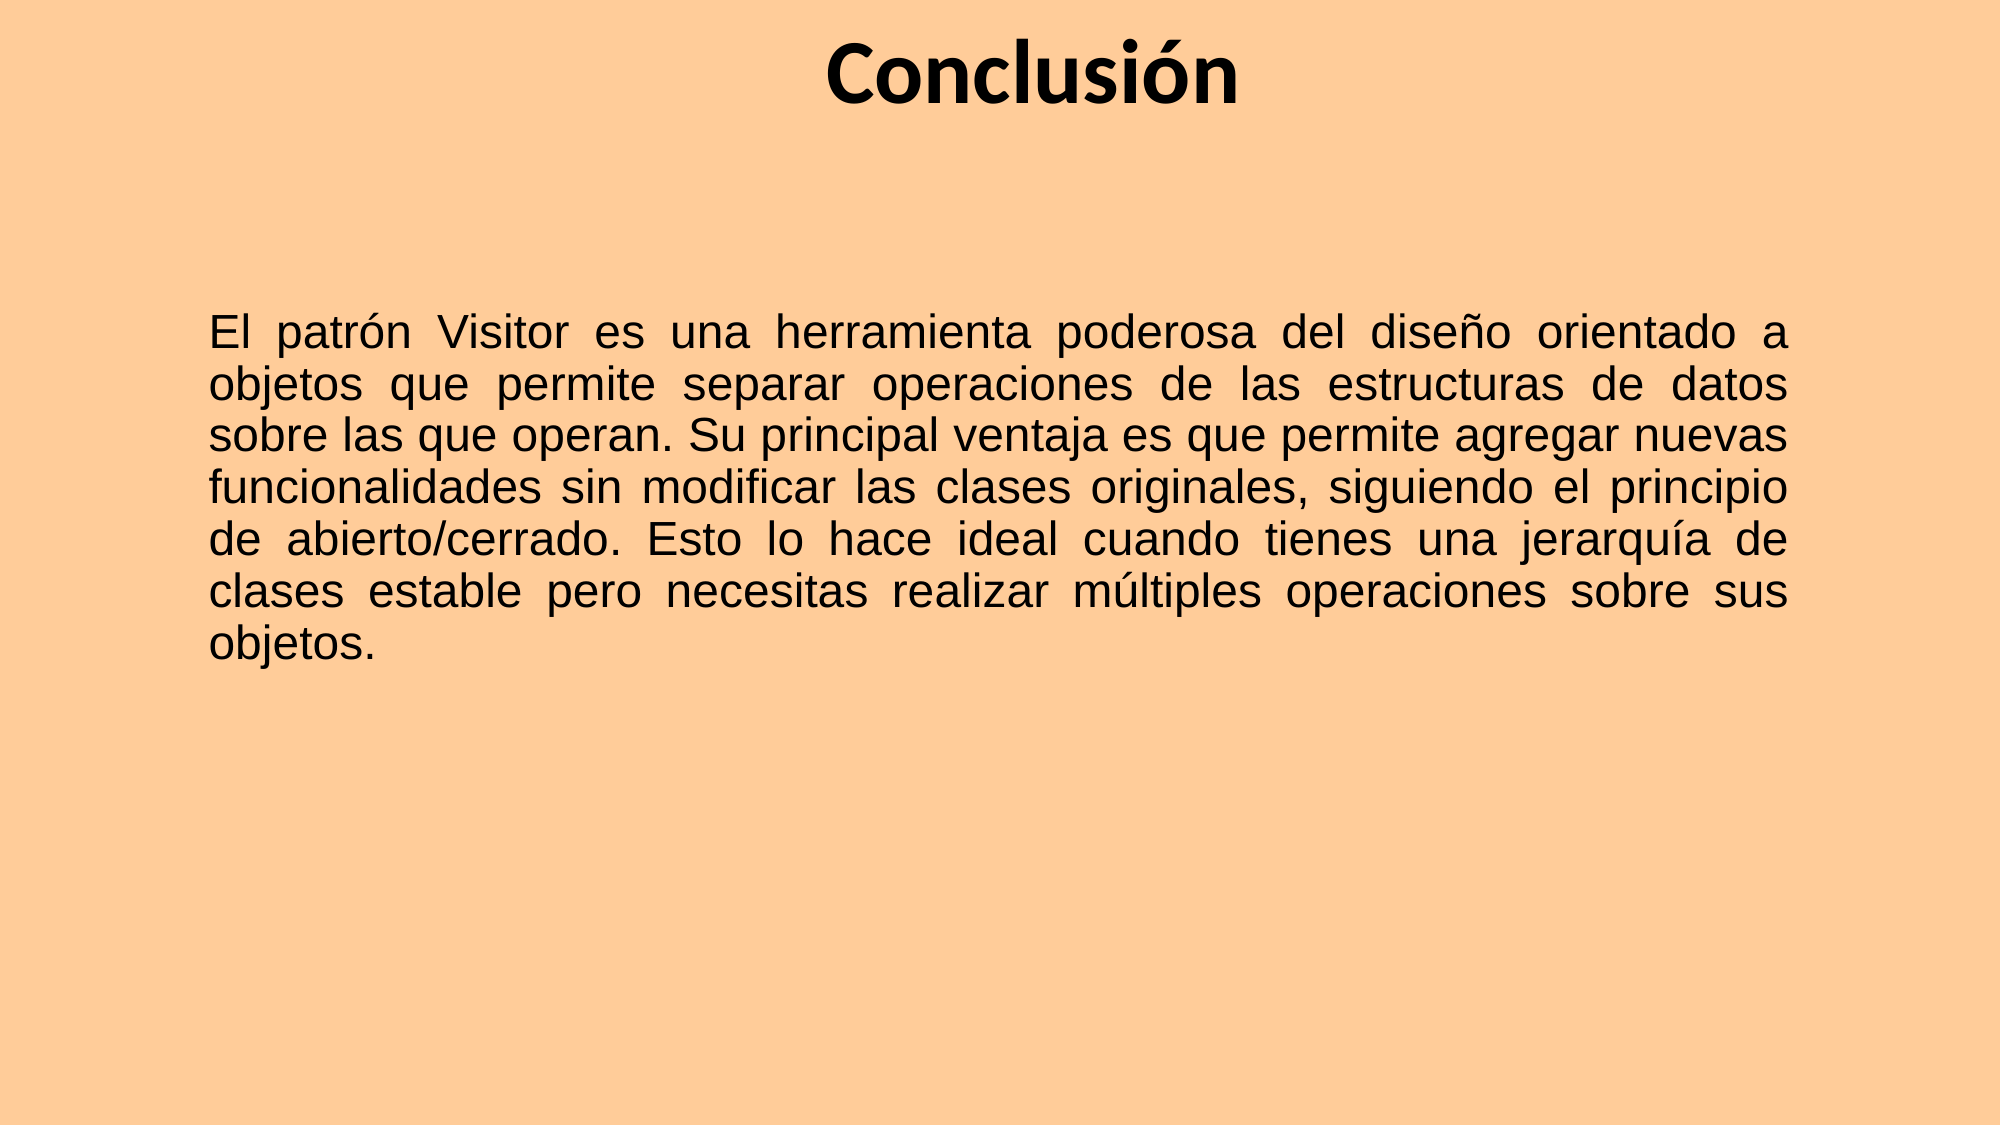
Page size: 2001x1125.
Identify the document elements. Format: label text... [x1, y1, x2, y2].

title Conclusión [810, 0, 1272, 148]
list El patrón Visitor es una herramienta poderosa del diseño orientado a objetos que permite separar operaciones de las estructuras de datos sobre las que operan. Su principal ventaja es que permite agregar nuevas funcionalidades sin modificar las clases originales, siguiendo el principio de abierto/cerrado. Esto lo hace ideal cuando tienes una jerarquía de clases estable pero necesitas realizar múltiples operaciones sobre sus objetos. [193, 299, 1807, 1014]
